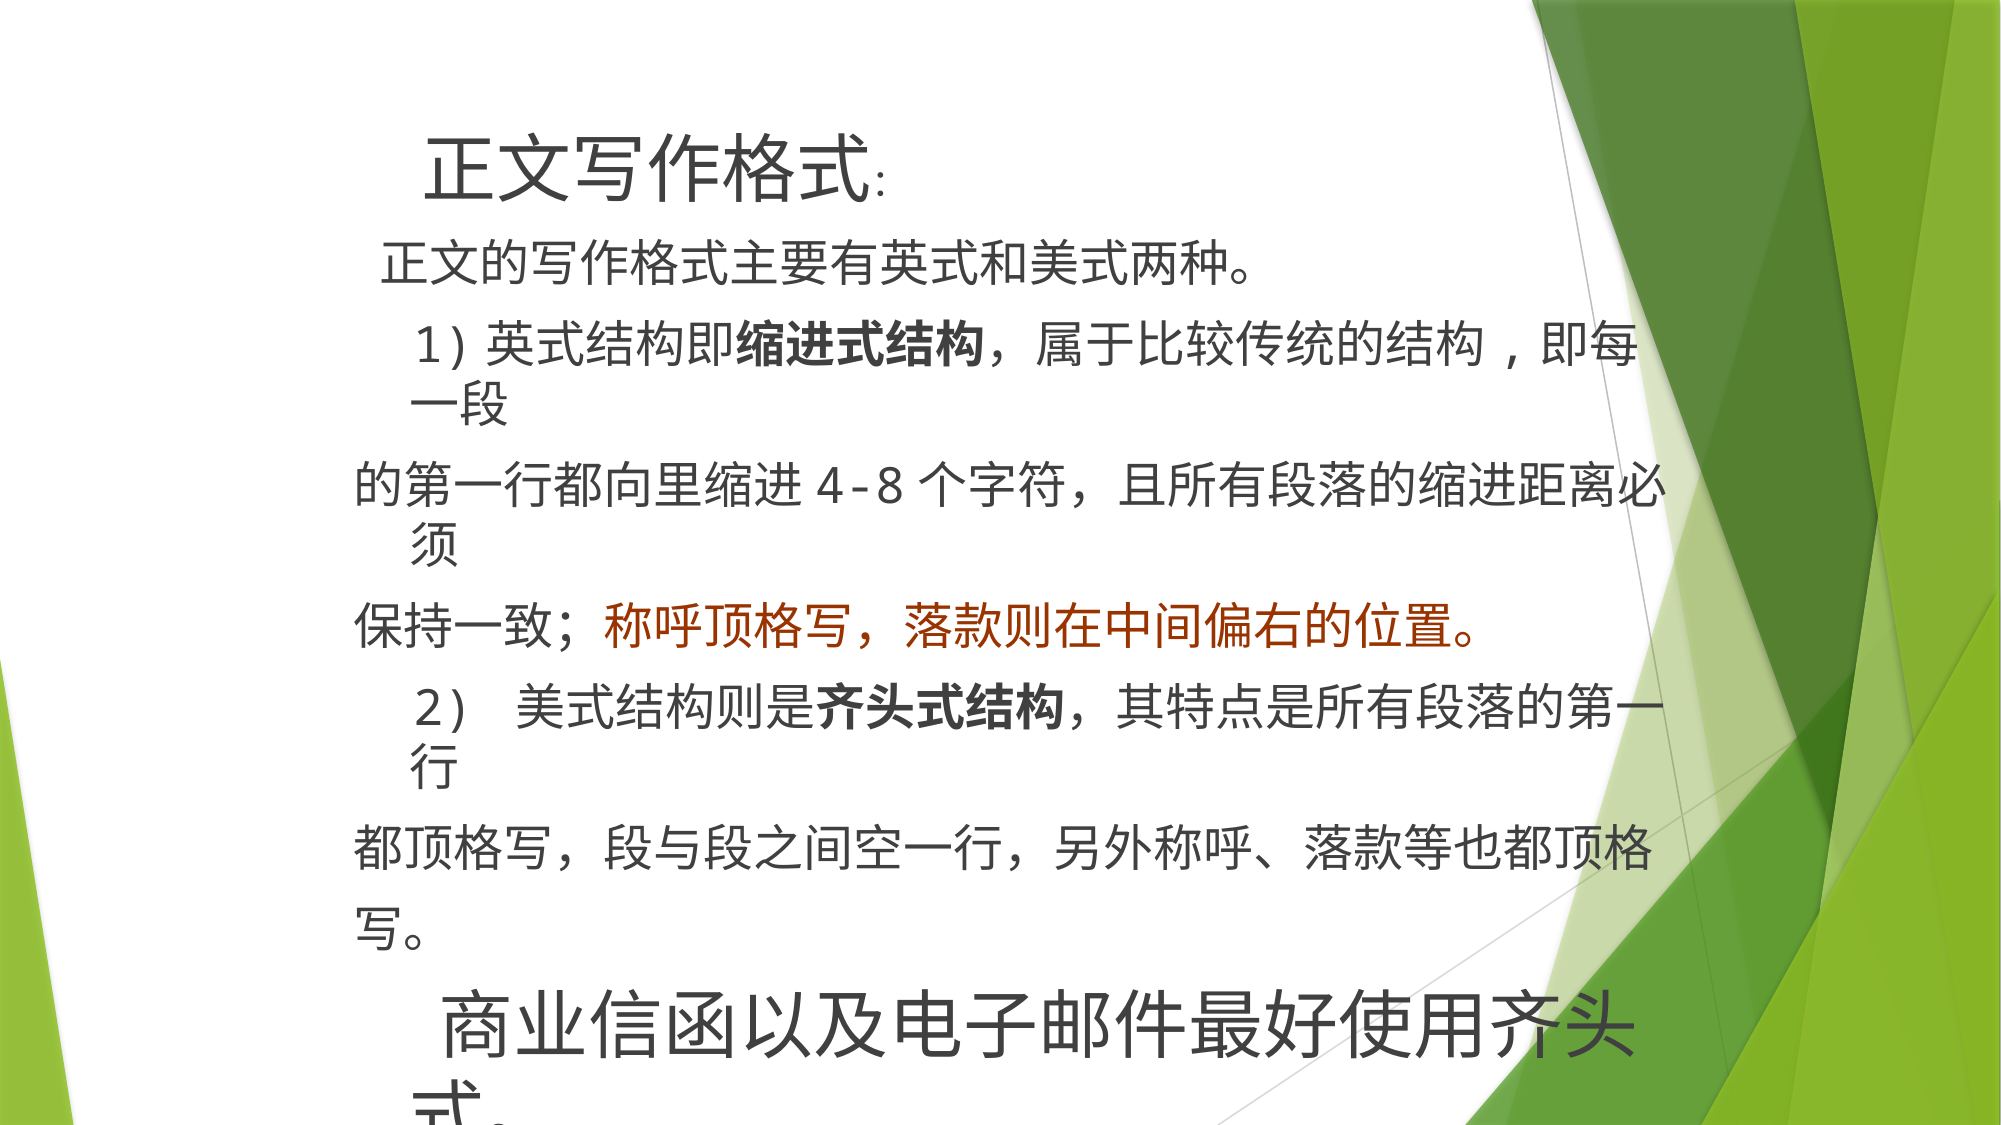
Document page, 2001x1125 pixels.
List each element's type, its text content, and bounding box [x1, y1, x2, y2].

list 正文写作格式： 正文的写作格式主要有英式和美式两种。 1)英式结构即缩进式结构，属于比较传统的结构,即每一段 的第一行都向里缩进4-8个字符，且所有段落的缩进距离必须 保持一致；称呼顶格写，落款则在中间偏右的位置。 2) 美式结构则是齐头式结构，其特点是所有段落的第一行 都顶格写，段与段之间空一行，另外称呼、落款等也都顶格 写。 商业信函以及电子邮件最好使用齐头式。 [338, 113, 1697, 1059]
